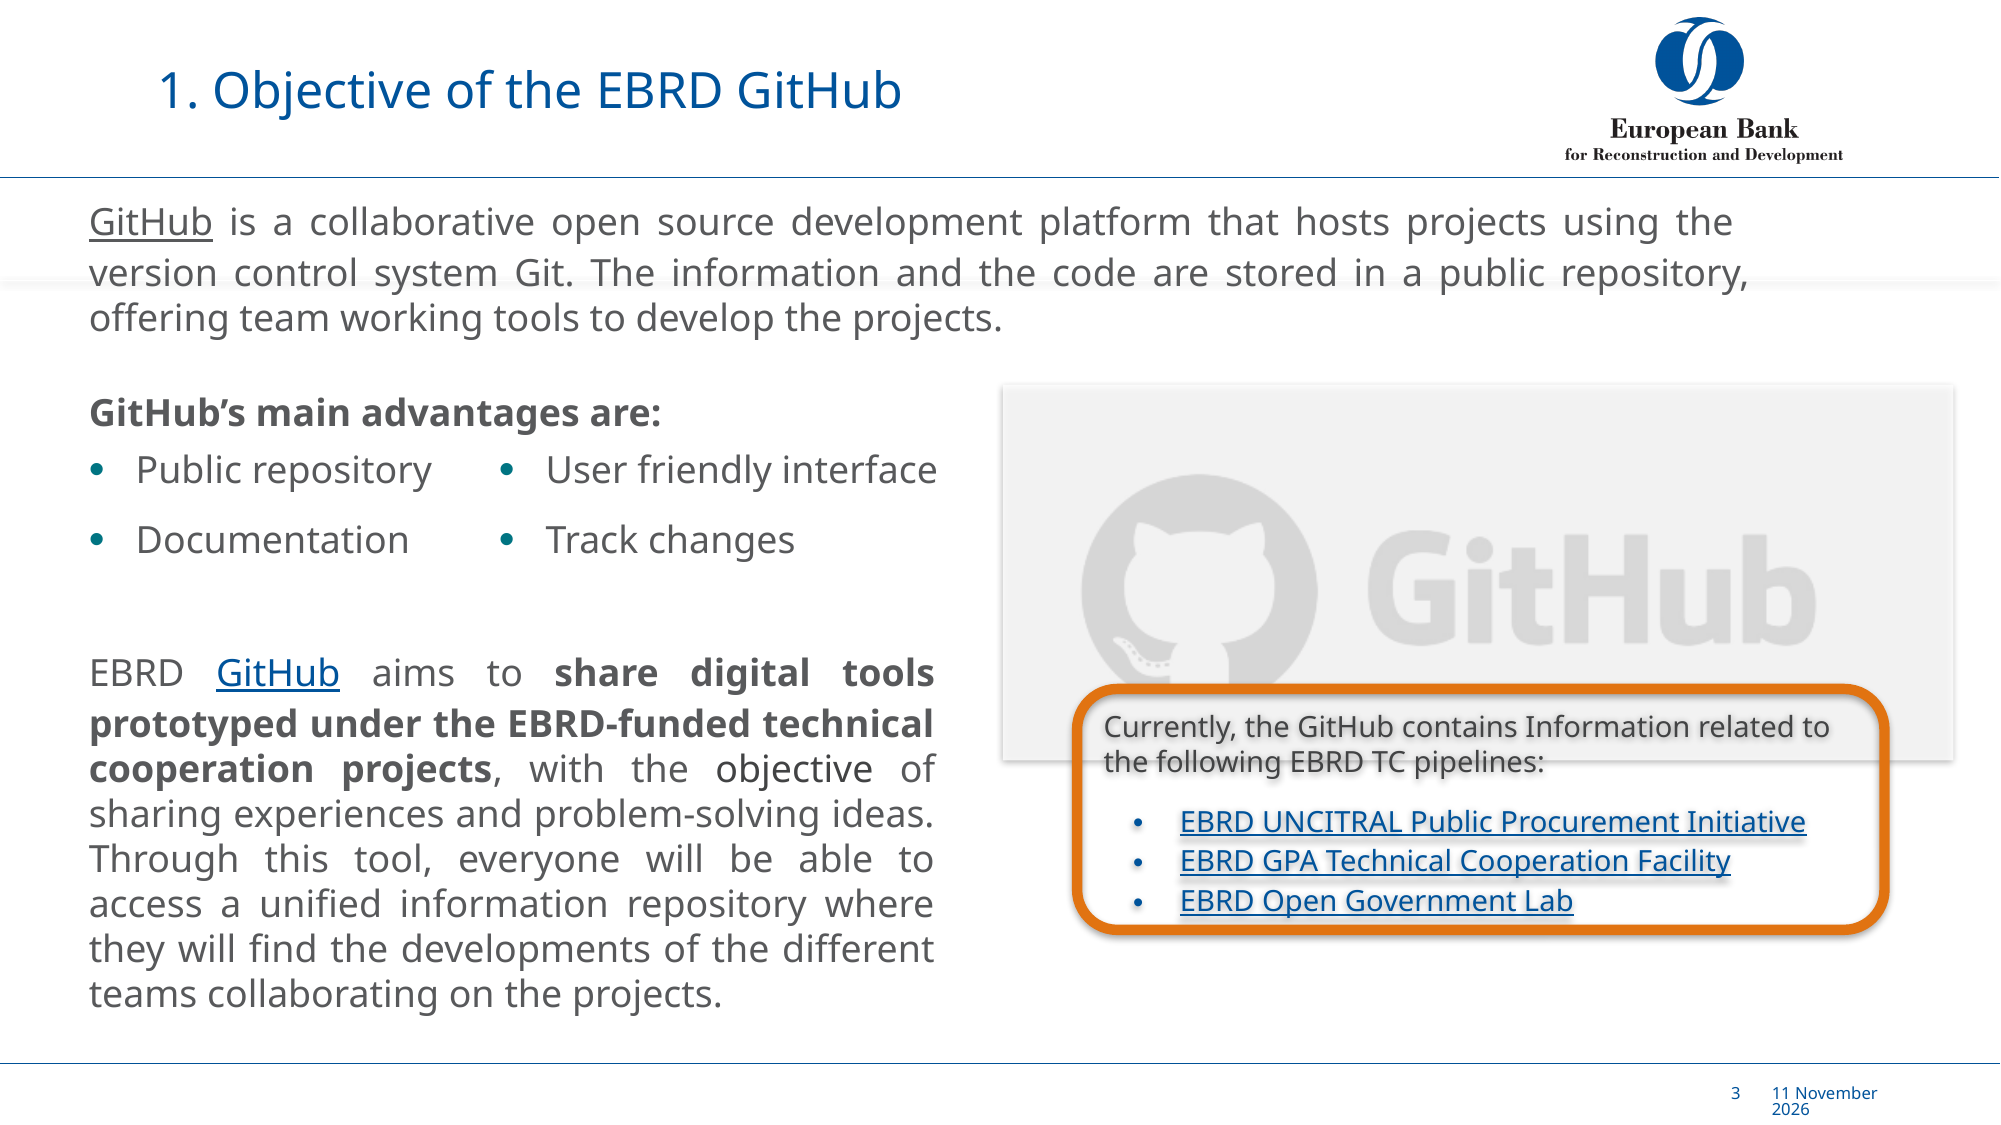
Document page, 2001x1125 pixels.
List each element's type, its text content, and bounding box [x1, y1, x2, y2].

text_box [1001, 384, 1954, 931]
picture [1565, 17, 1843, 164]
list GitHub is a collaborative open source development platform that hosts projects using the version control system Git. The information and the code are stored in a public repository, offering team working tools to develop the projects. GitHub’s main advantages are: [88, 198, 1751, 364]
list User friendly interface Track changes [498, 446, 996, 512]
slide_number 3 [1681, 1062, 1741, 1125]
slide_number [1771, 1083, 1890, 1105]
list EBRD GitHub aims to share digital tools prototyped under the EBRD-funded technical cooperation projects, with the objective of sharing experiences and problem-solving ideas. Through this tool, everyone will be able to access a unified information repository where they will find the developments of the different teams collaborating on the projects. [88, 648, 936, 970]
title 1. Objective of the EBRD GitHub [157, 0, 1449, 178]
list Public repository Documentation [88, 446, 498, 512]
